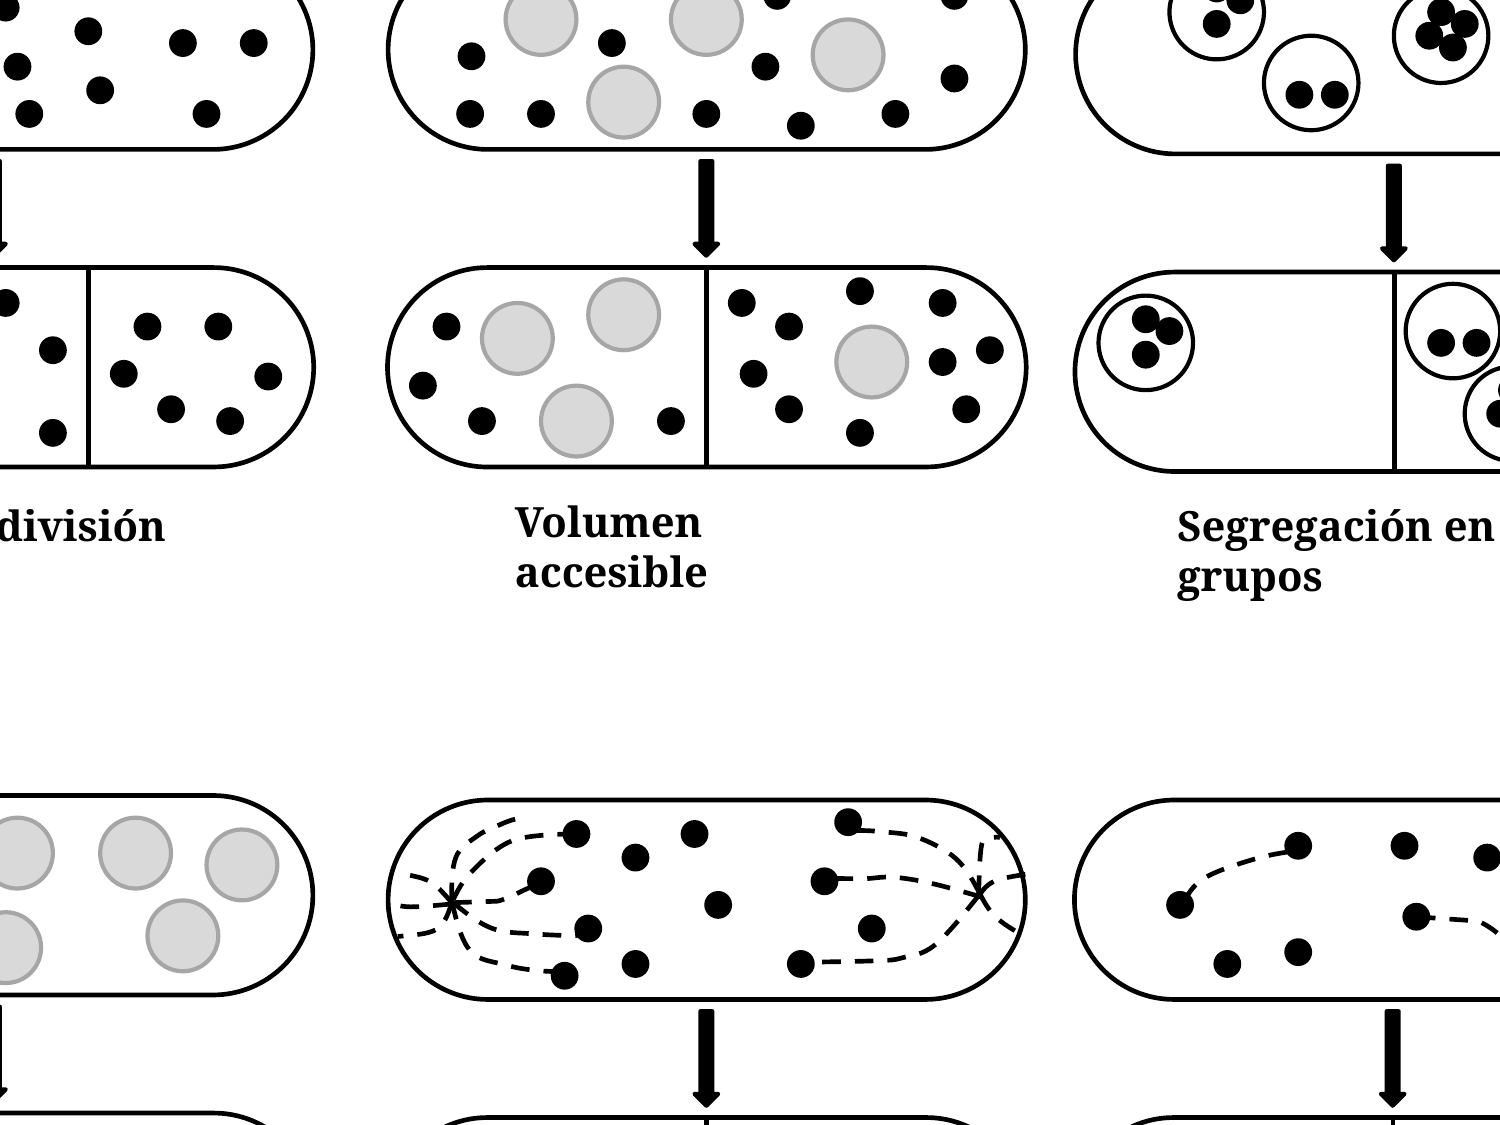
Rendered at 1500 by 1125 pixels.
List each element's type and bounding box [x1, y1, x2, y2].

text_box [0, 0, 1500, 1125]
